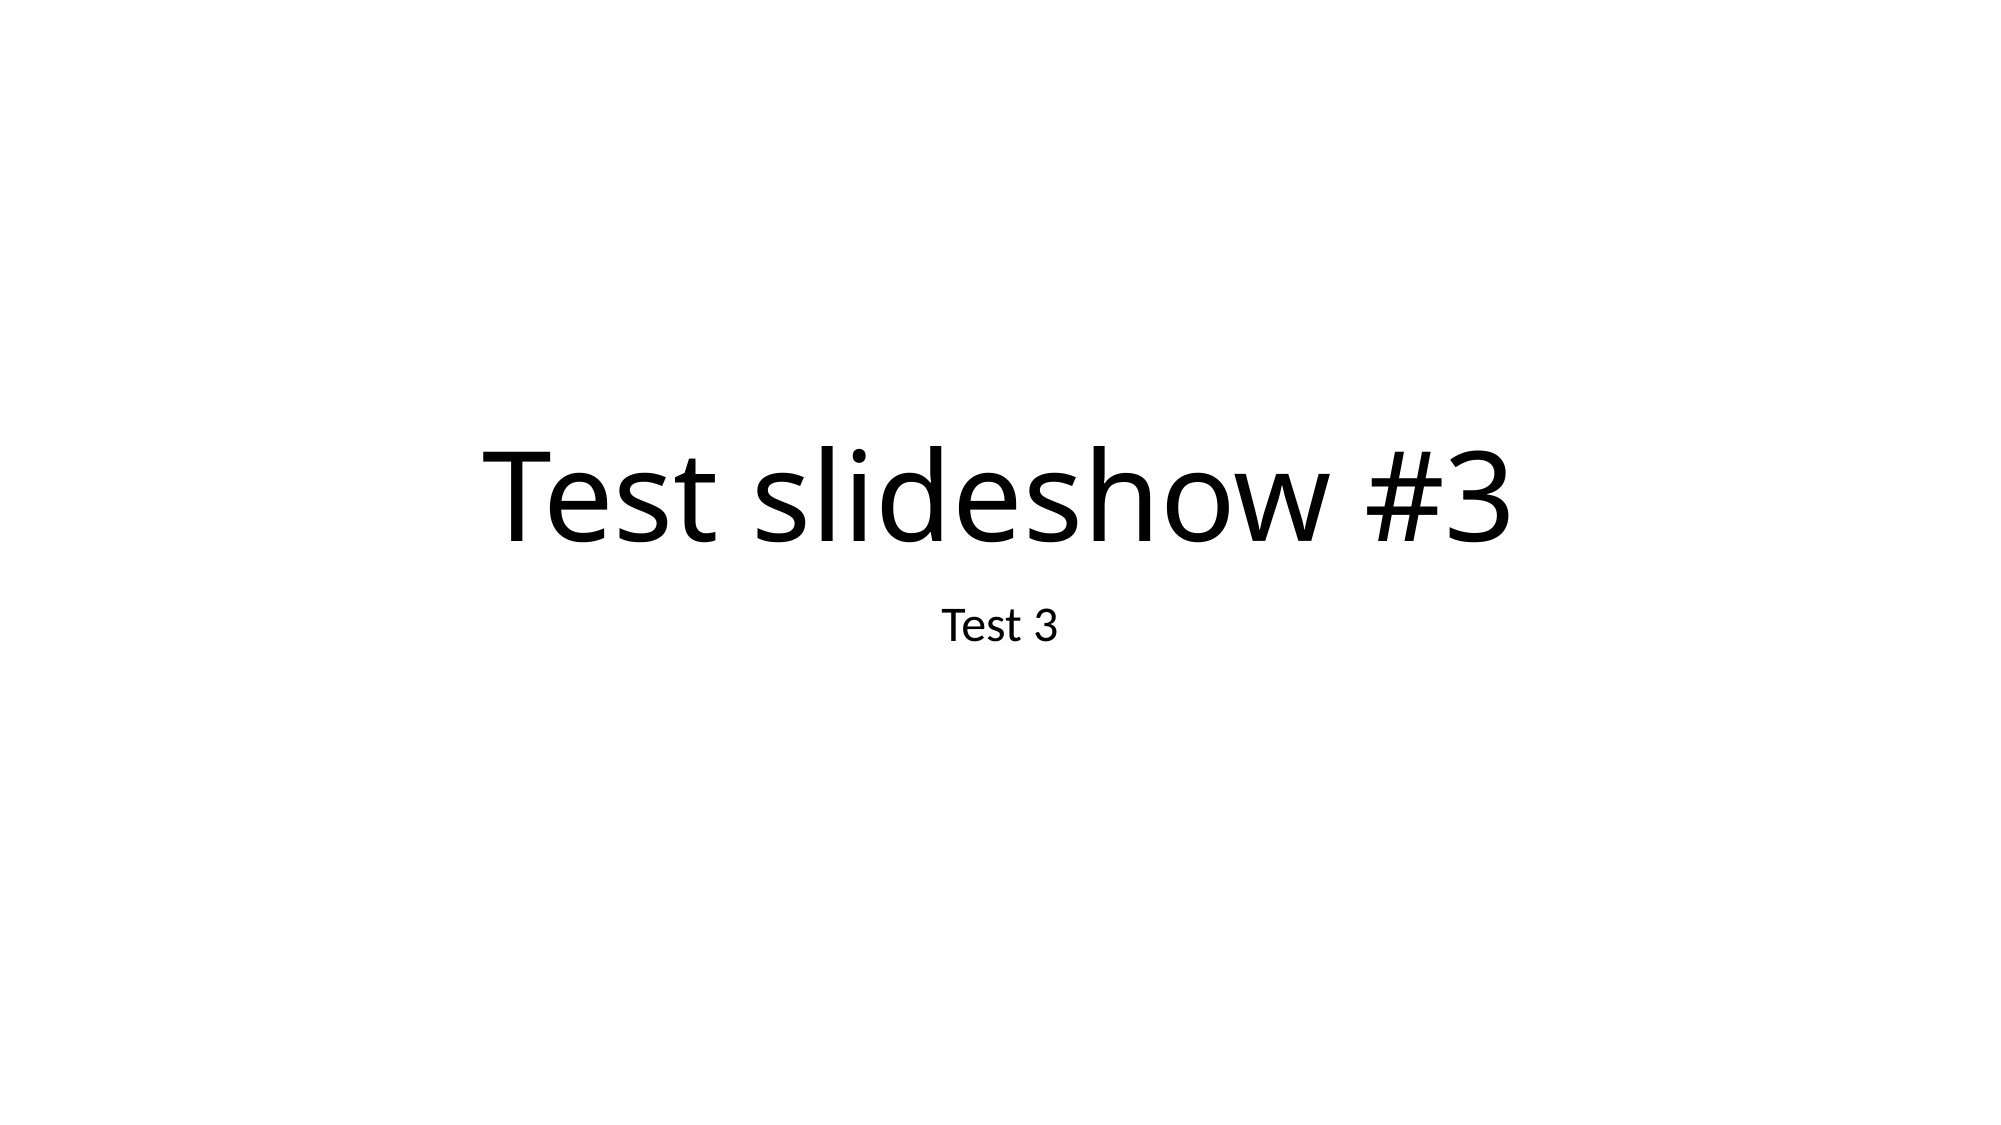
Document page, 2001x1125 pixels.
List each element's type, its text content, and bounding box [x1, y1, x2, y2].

subtitle Test 3 [249, 590, 1750, 863]
title Test slideshow #3 [249, 184, 1750, 576]
